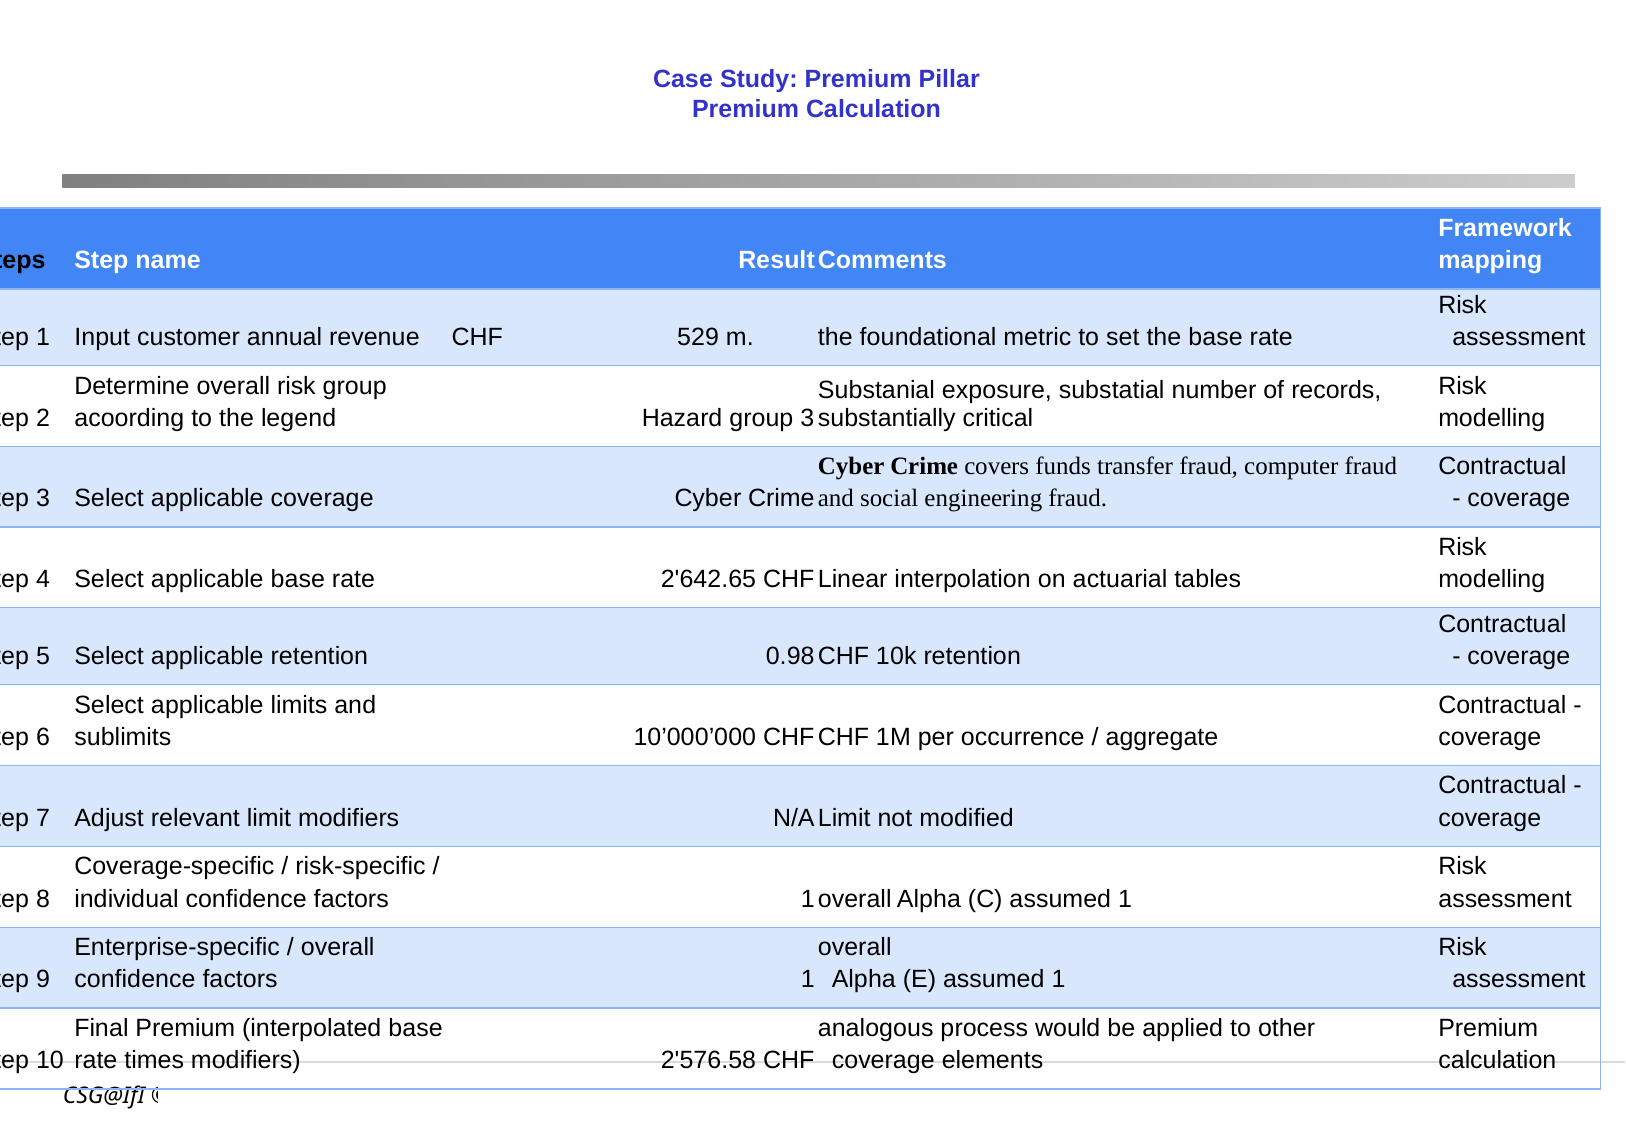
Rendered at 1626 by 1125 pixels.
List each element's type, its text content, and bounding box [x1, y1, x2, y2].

table_cell Select applicable coverage [73, 447, 450, 526]
table_cell Adjust relevant limit modifiers [73, 766, 450, 846]
table_cell Step 6 [0, 685, 73, 765]
table_cell Input customer annual revenue [73, 290, 450, 365]
table_cell overall Alpha (C) assumed 1 [816, 847, 1437, 927]
table_header Framework mapping [1437, 209, 1600, 288]
title Case Study: Premium Pillar Premium Calculation [61, 35, 1573, 149]
table_cell Step 9 [0, 928, 73, 1007]
table_cell Step 2 [0, 366, 73, 446]
table_cell CHF 529 m. [450, 290, 816, 365]
table_cell Select applicable limits and sublimits [73, 685, 450, 765]
table_cell Final Premium (interpolated base rate times modifiers) [73, 1009, 450, 1088]
table_cell Contractual - coverage [1437, 608, 1600, 684]
table_cell Risk assessment [1437, 290, 1600, 365]
table_cell Contractual - coverage [1437, 447, 1600, 526]
table_header Step name [73, 209, 450, 288]
table_cell Risk modelling [1437, 528, 1600, 607]
table_cell Cyber Crime [450, 447, 816, 526]
table_cell 2'642.65 CHF [450, 528, 816, 607]
table_cell Contractual - coverage [1437, 766, 1600, 846]
table_cell Enterprise-specific / overall confidence factors [73, 928, 450, 1007]
table_cell Risk assessment [1437, 847, 1600, 927]
table_cell overall Alpha (E) assumed 1 [816, 928, 1437, 1007]
table_cell analogous process would be applied to other coverage elements [816, 1009, 1437, 1088]
table_cell Step 4 [0, 528, 73, 607]
table_cell Select applicable retention [73, 608, 450, 684]
table_cell 2'576.58 CHF [450, 1009, 816, 1088]
table_cell Linear interpolation on actuarial tables [816, 528, 1437, 607]
table_cell Limit not modified [816, 766, 1437, 846]
table_cell Select applicable base rate [73, 528, 450, 607]
table_cell Step 10 [0, 1009, 73, 1088]
table_cell Step 3 [0, 447, 73, 526]
table_header Steps [0, 209, 73, 288]
table_cell 1 [450, 928, 816, 1007]
table_cell Risk modelling [1437, 366, 1600, 446]
table_cell Step 5 [0, 608, 73, 684]
table_cell CHF 10k retention [816, 608, 1437, 684]
table_cell 0.98 [450, 608, 816, 684]
table_cell 10’000’000 CHF [450, 685, 816, 765]
table_cell Step 1 [0, 290, 73, 365]
table_cell Substanial exposure, substatial number of records, substantially critical [816, 366, 1437, 446]
table_cell Step 7 [0, 766, 73, 846]
table_cell 1 [450, 847, 816, 927]
table_cell Cyber Crime covers funds transfer fraud, computer fraud and social engineering fraud. [816, 447, 1437, 526]
table_cell Determine overall risk group acoording to the legend [73, 366, 450, 446]
table_header Comments [816, 209, 1437, 288]
table_cell Premium calculation [1437, 1009, 1600, 1088]
table_cell Coverage-specific / risk-specific / individual confidence factors [73, 847, 450, 927]
table_cell the foundational metric to set the base rate [816, 290, 1437, 365]
table_cell Risk assessment [1437, 928, 1600, 1007]
table_cell Step 8 [0, 847, 73, 927]
table_cell Hazard group 3 [450, 366, 816, 446]
table_header Result [450, 209, 816, 288]
table_cell N/A [450, 766, 816, 846]
table_cell Contractual - coverage [1437, 685, 1600, 765]
table_cell CHF 1M per occurrence / aggregate [816, 685, 1437, 765]
